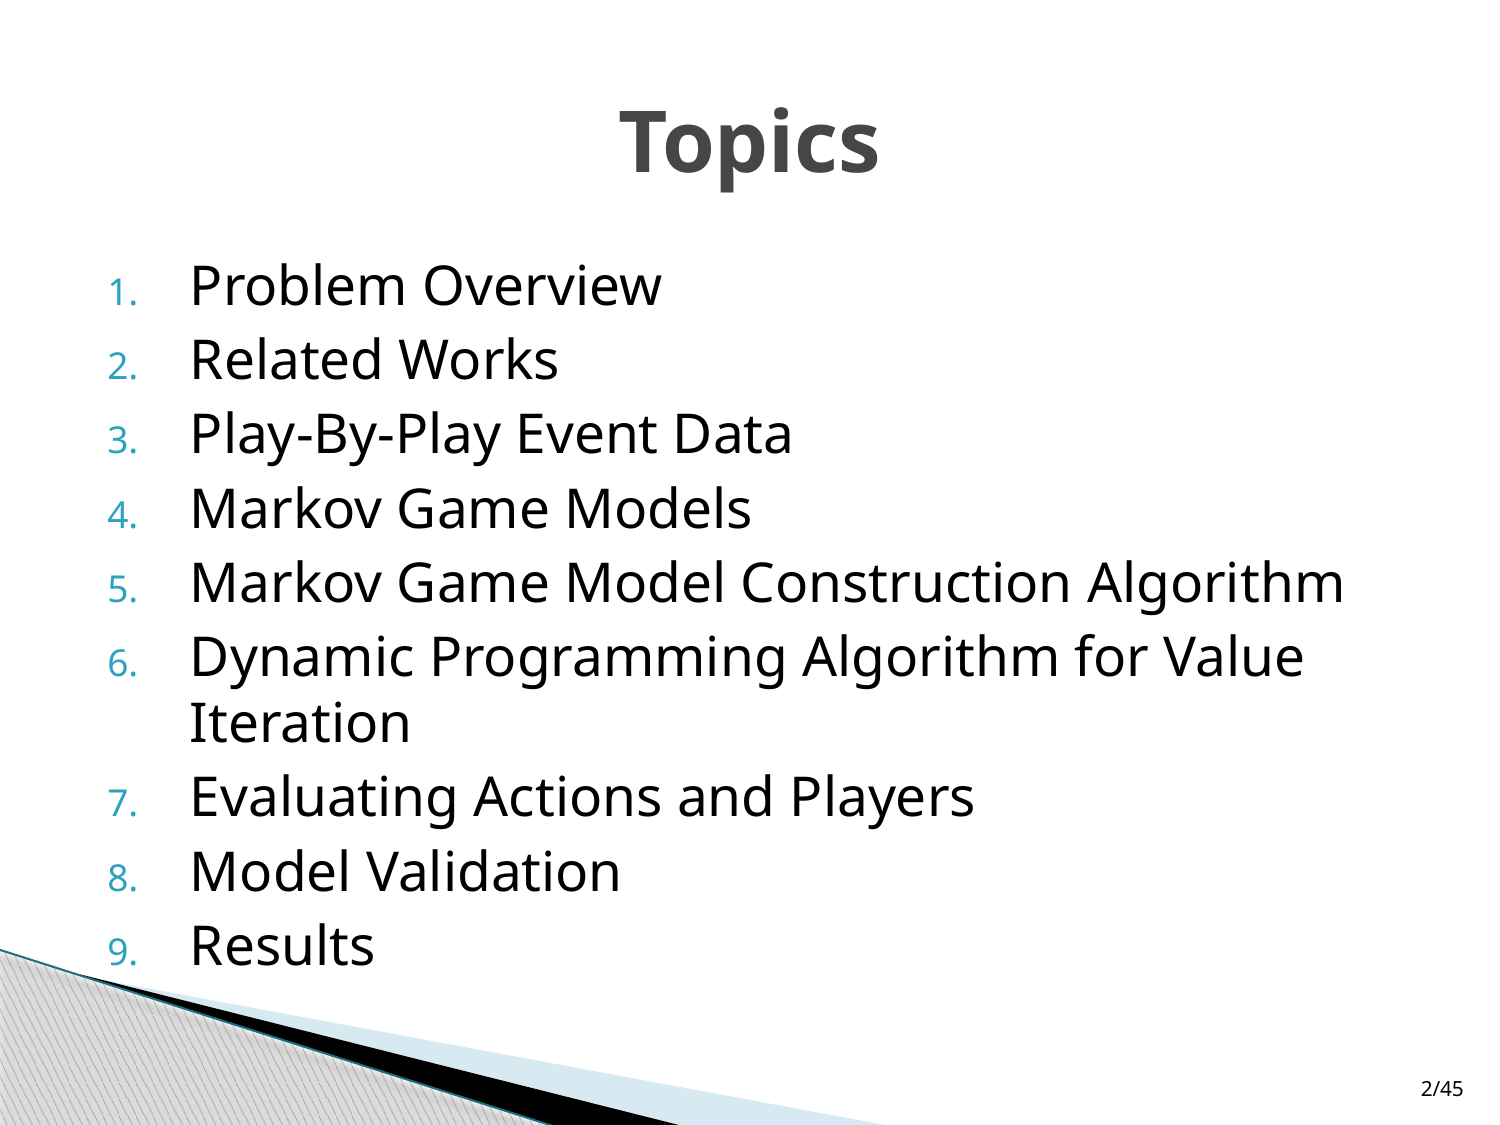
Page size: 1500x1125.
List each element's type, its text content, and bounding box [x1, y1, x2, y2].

title Topics [75, 45, 1425, 233]
slide_number 2/45 [1376, 1051, 1479, 1112]
list Problem Overview Related Works Play-By-Play Event Data Markov Game Models Markov Game Model Construction Algorithm Dynamic Programming Algorithm for Value Iteration Evaluating Actions and Players Model Validation Results [75, 243, 1425, 986]
